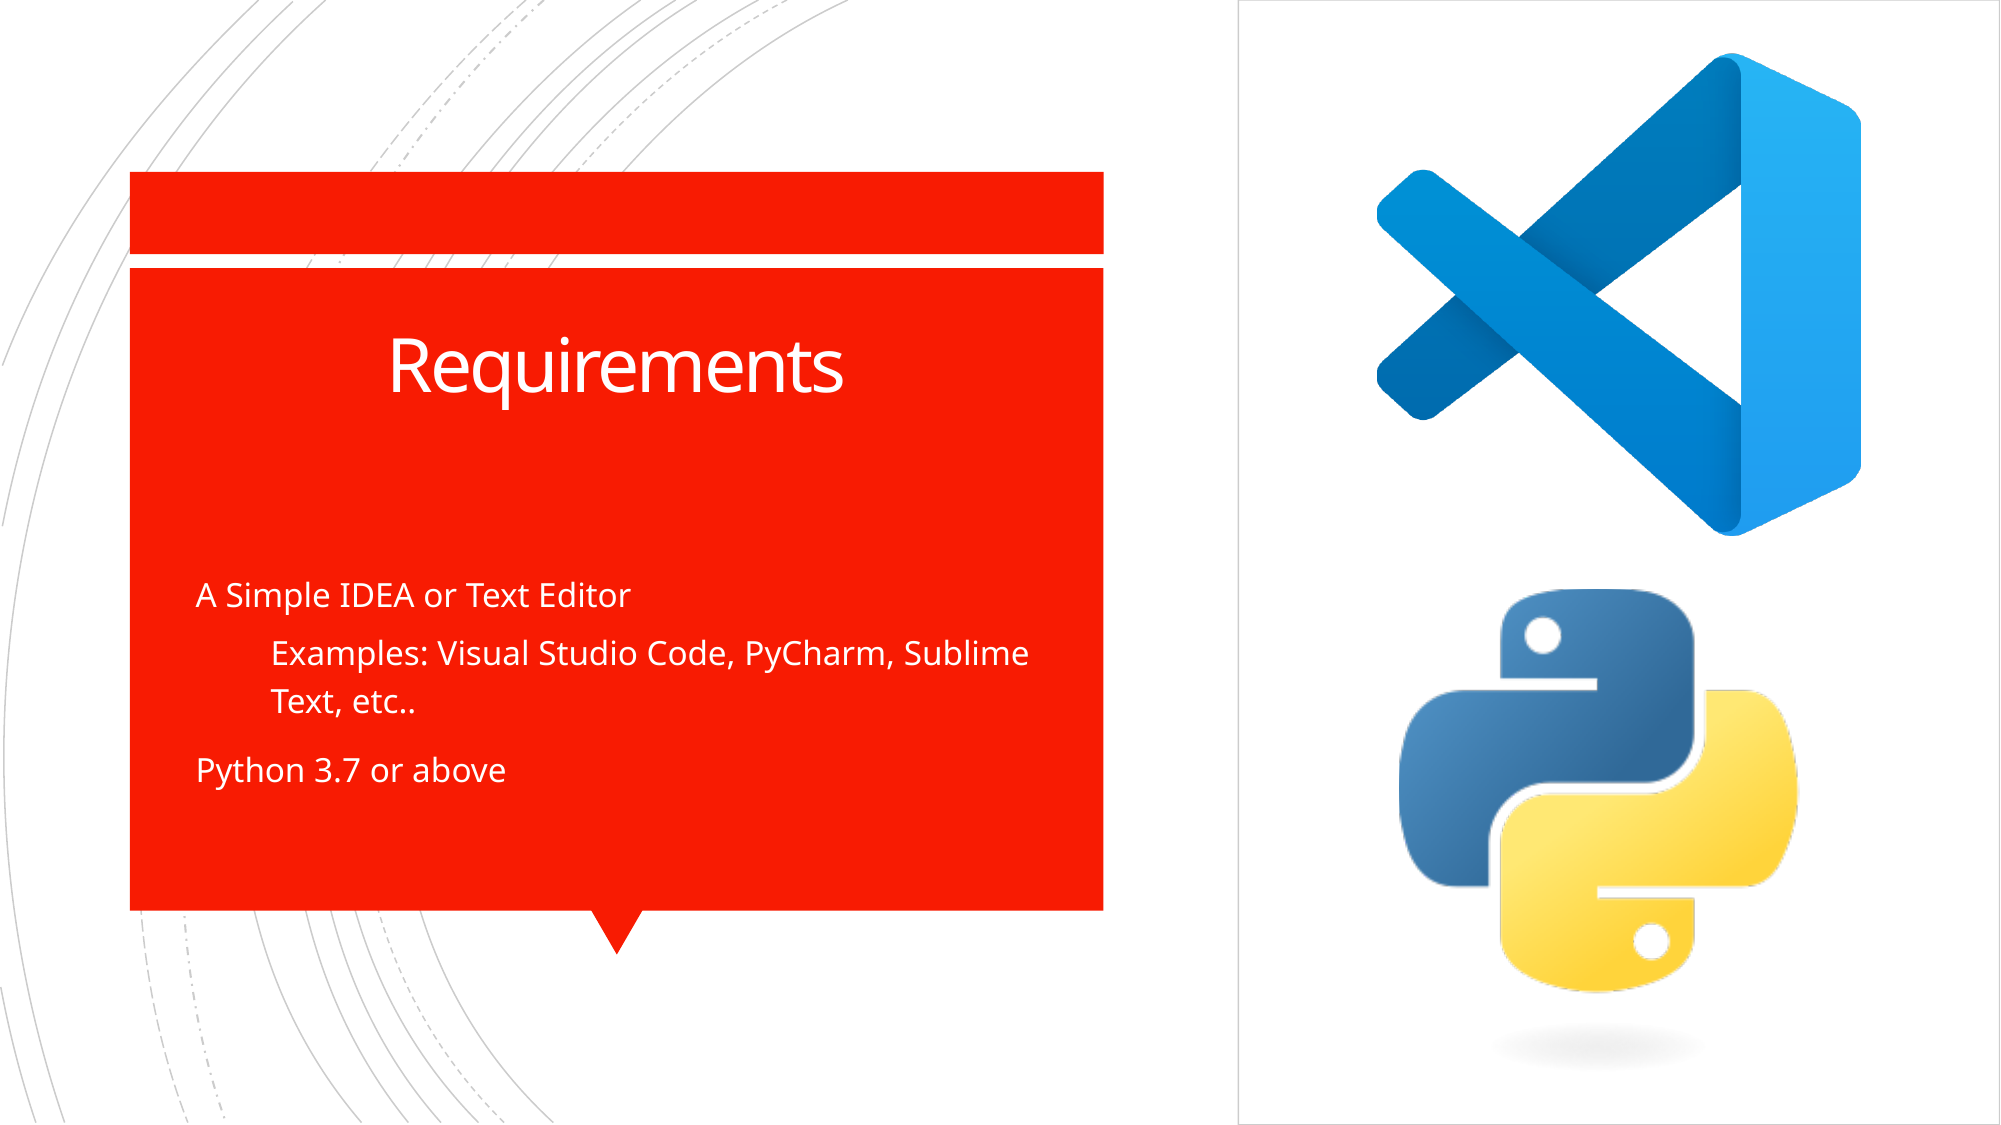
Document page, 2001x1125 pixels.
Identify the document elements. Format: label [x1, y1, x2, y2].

text_box [1996, 0, 2000, 1125]
picture [1376, 52, 1862, 537]
text_box [0, 0, 1996, 1125]
picture [1398, 588, 1840, 1074]
